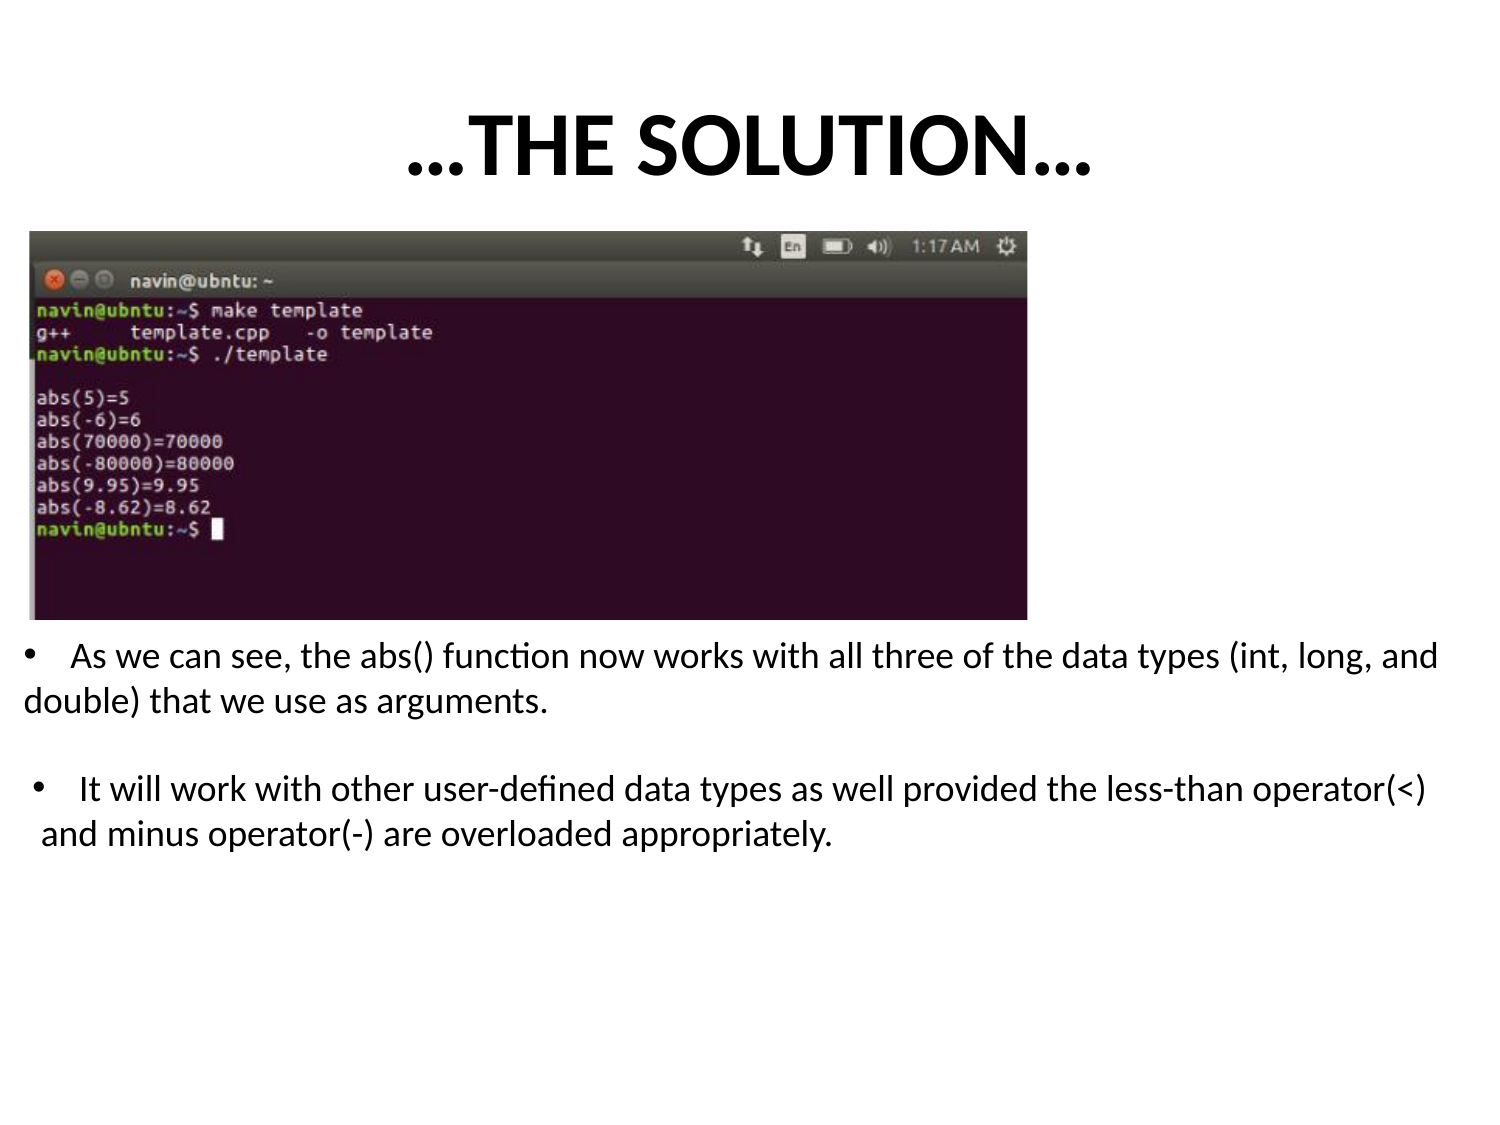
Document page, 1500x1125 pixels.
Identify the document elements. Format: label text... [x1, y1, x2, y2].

text_box As we can see, the abs() function now works with all three of the data types (int, long, and double) that we use as arguments. [8, 623, 1456, 728]
text_box It will work with other user-defined data types as well provided the less-than operator(<) and minus operator(-) are overloaded appropriately. [17, 756, 1444, 862]
title …THE SOLUTION… [75, 45, 1425, 233]
picture [29, 231, 1028, 620]
